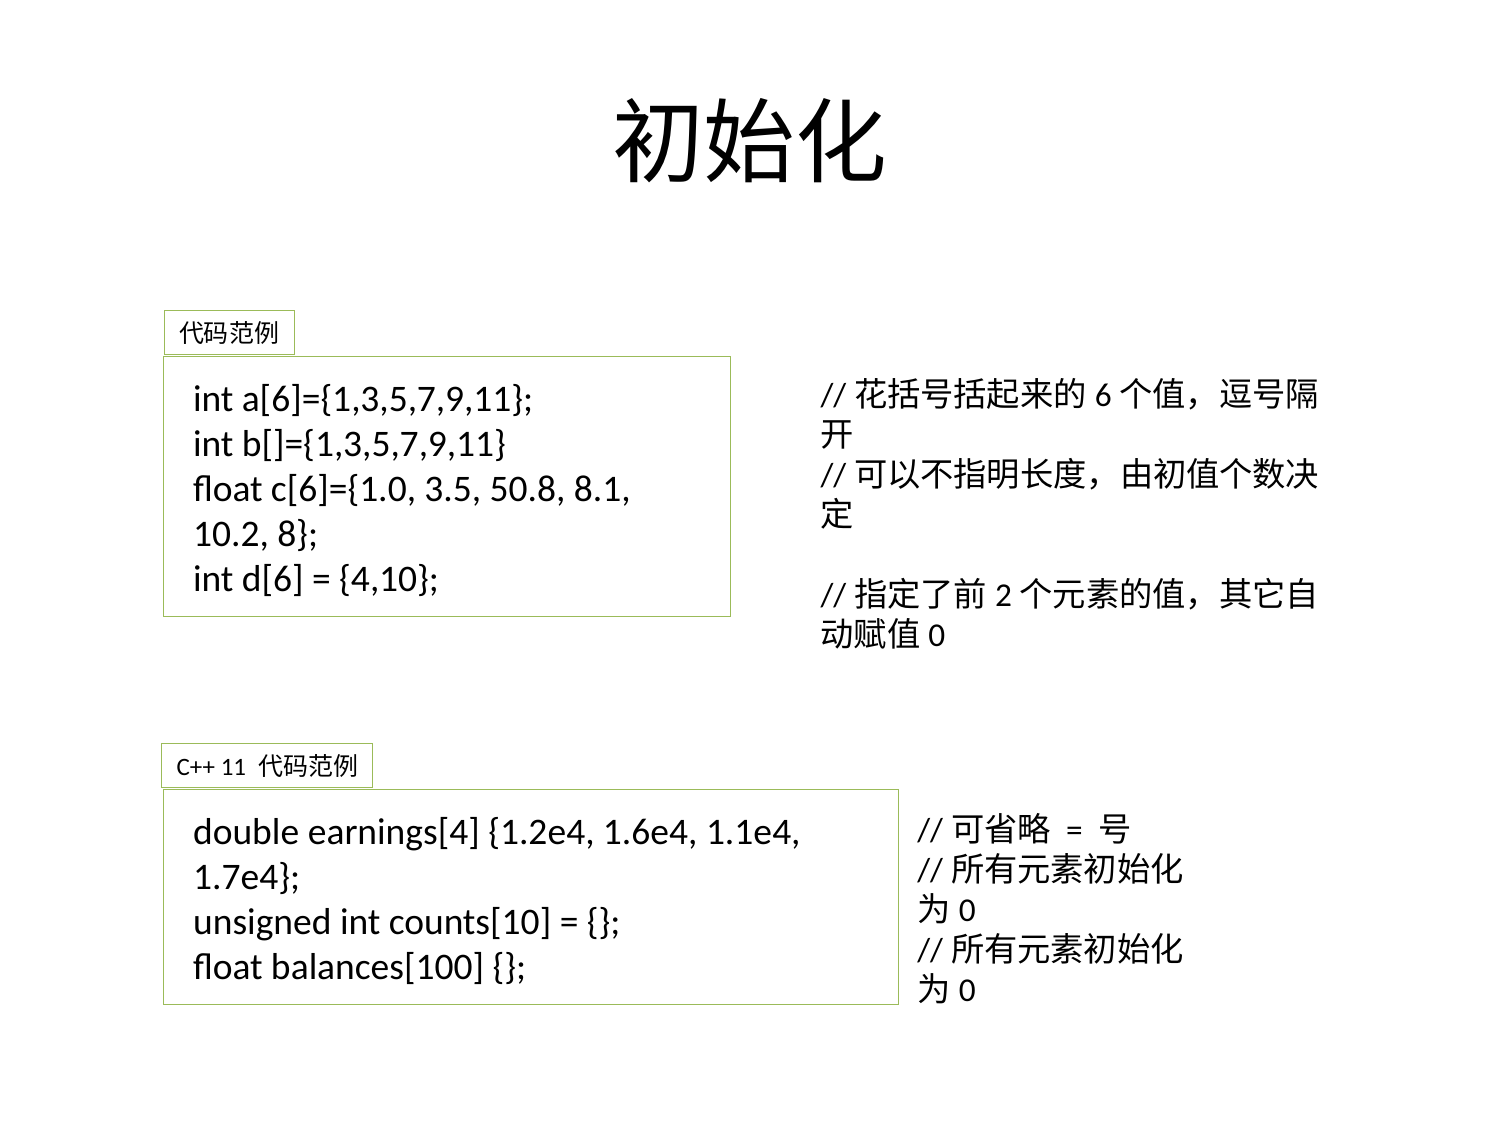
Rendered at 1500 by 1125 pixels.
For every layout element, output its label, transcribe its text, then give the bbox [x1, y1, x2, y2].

title 初始化 [75, 45, 1425, 233]
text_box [163, 309, 1379, 620]
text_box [163, 742, 1215, 1029]
